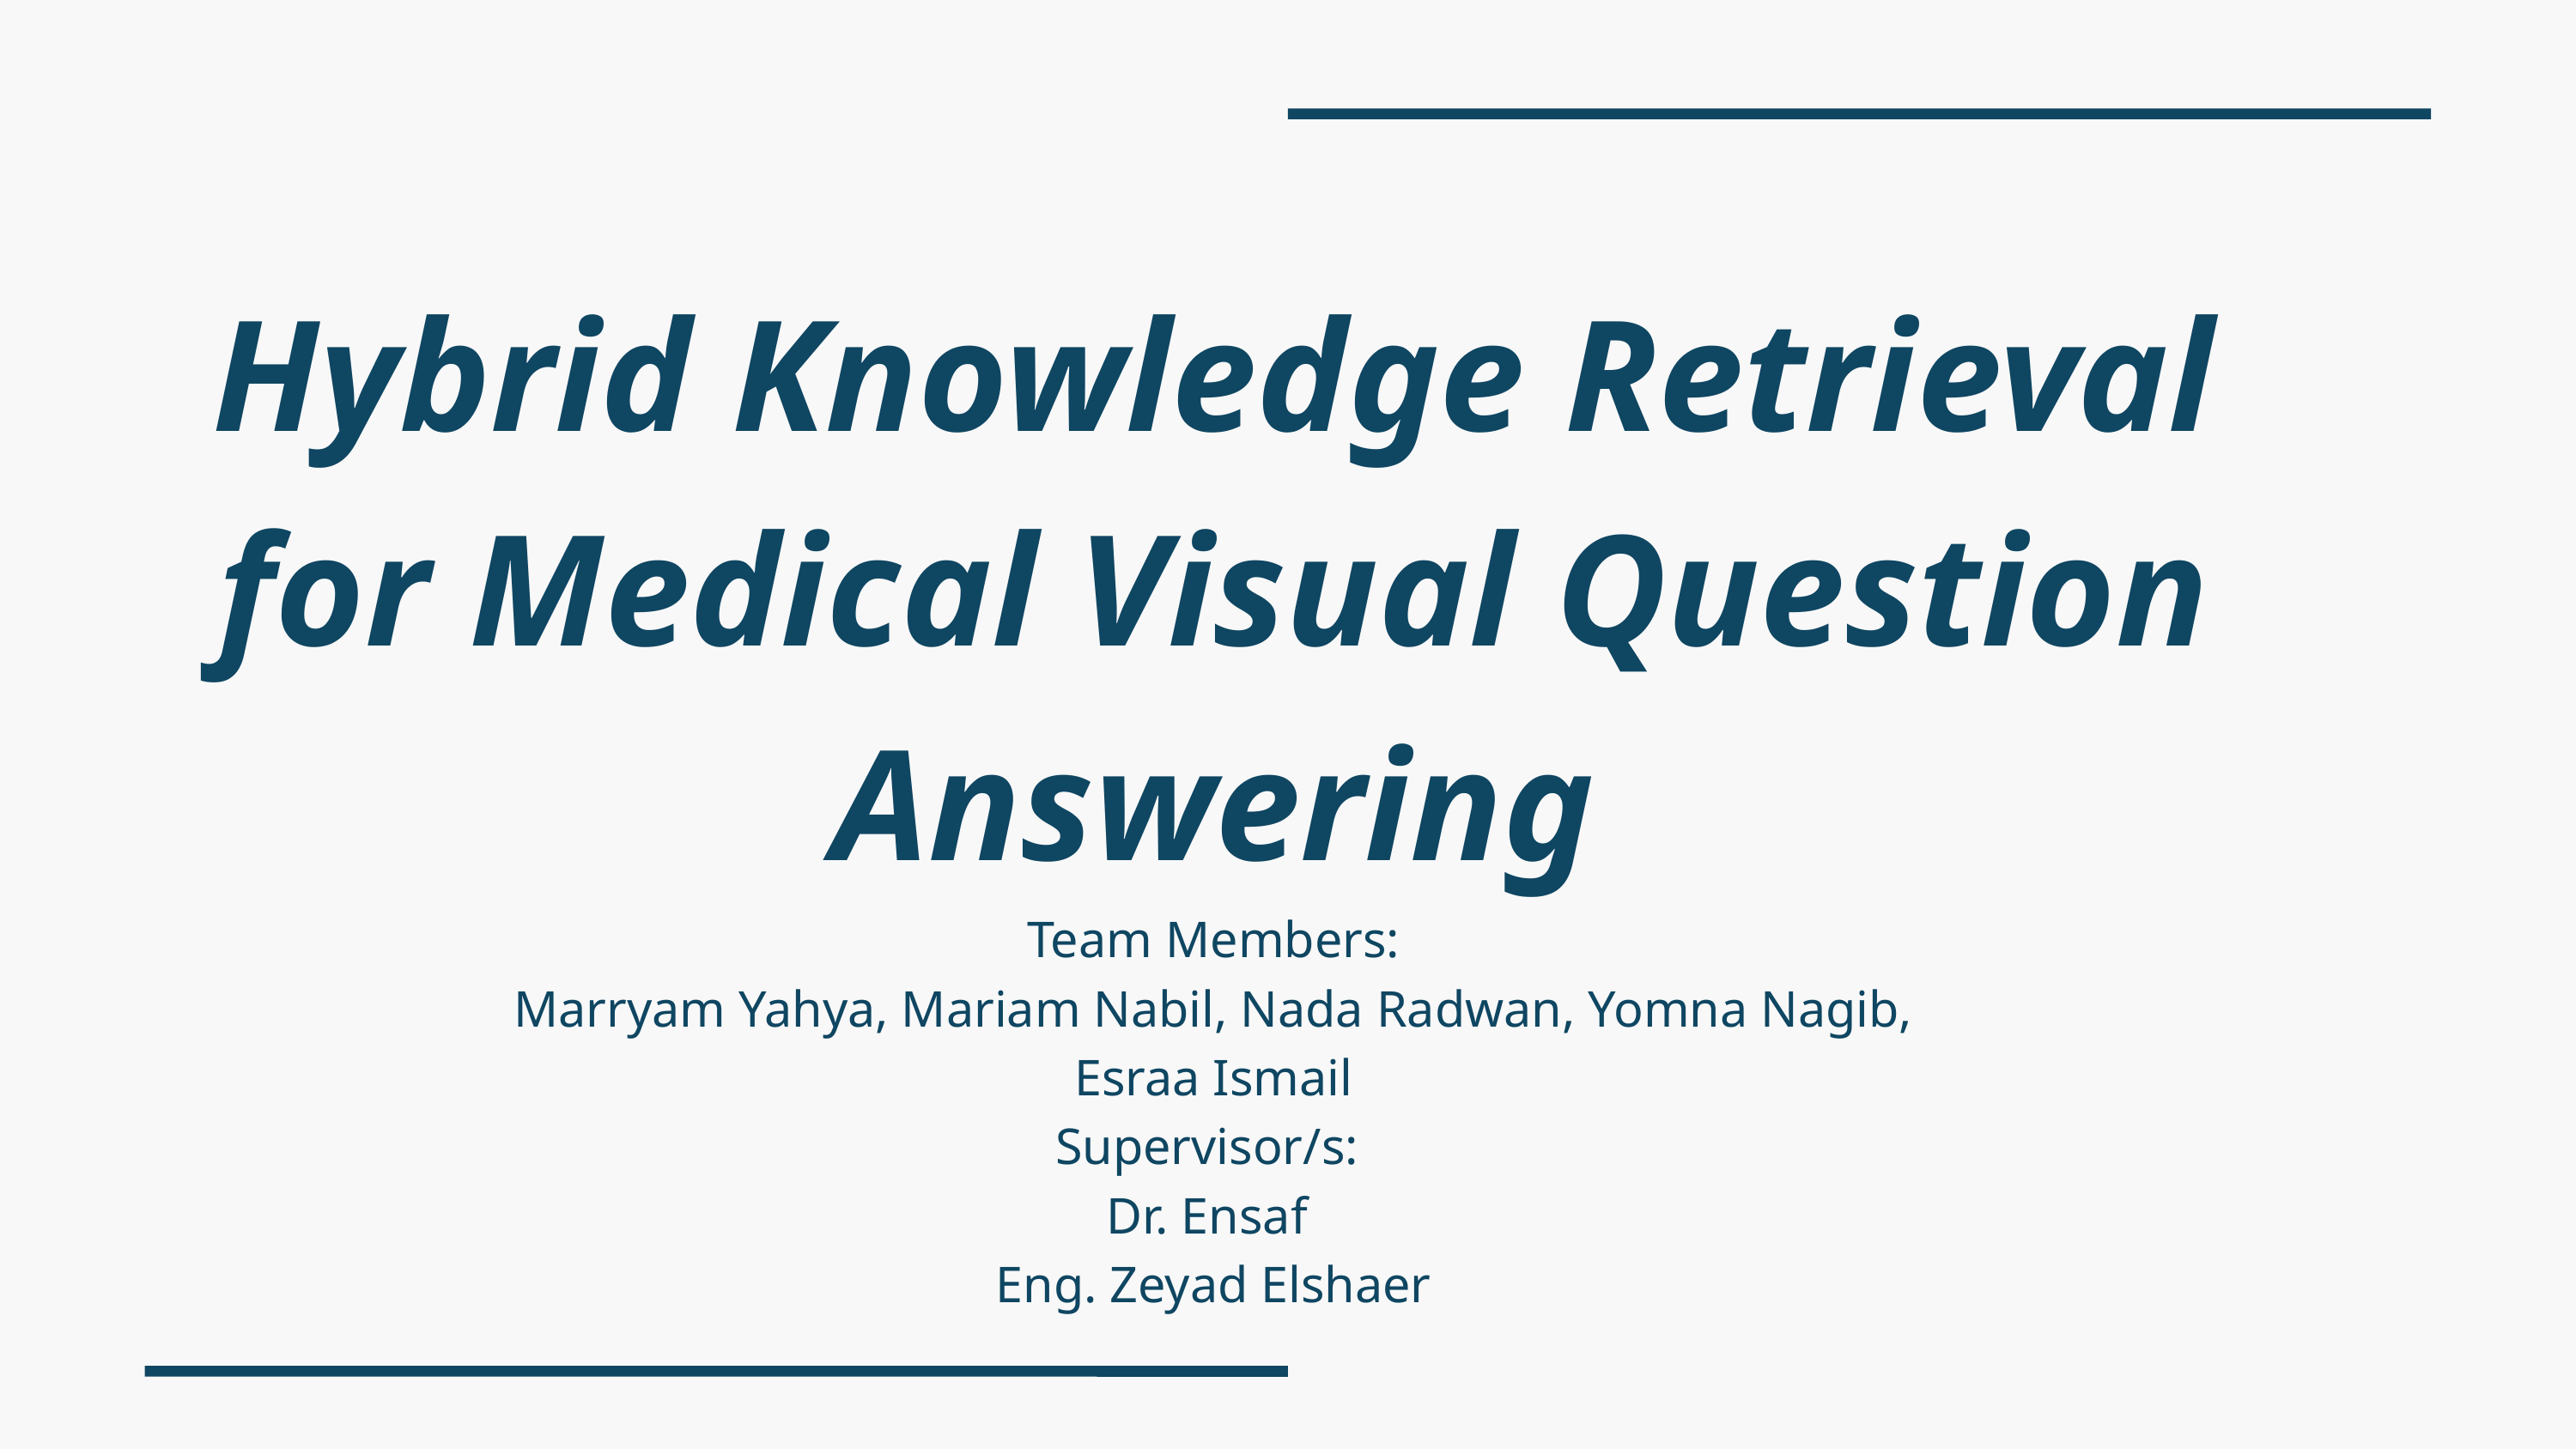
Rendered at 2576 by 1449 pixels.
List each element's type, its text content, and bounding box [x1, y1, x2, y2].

text_box Team Members: Marryam Yahya, Mariam Nabil, Nada Radwan, Yomna Nagib, Esraa Ismail Supervisor/s: Dr. Ensaf Eng. Zeyad Elshaer [500, 898, 1928, 1382]
text_box Hybrid Knowledge Retrieval for Medical Visual Question Answering [152, 246, 2275, 1106]
